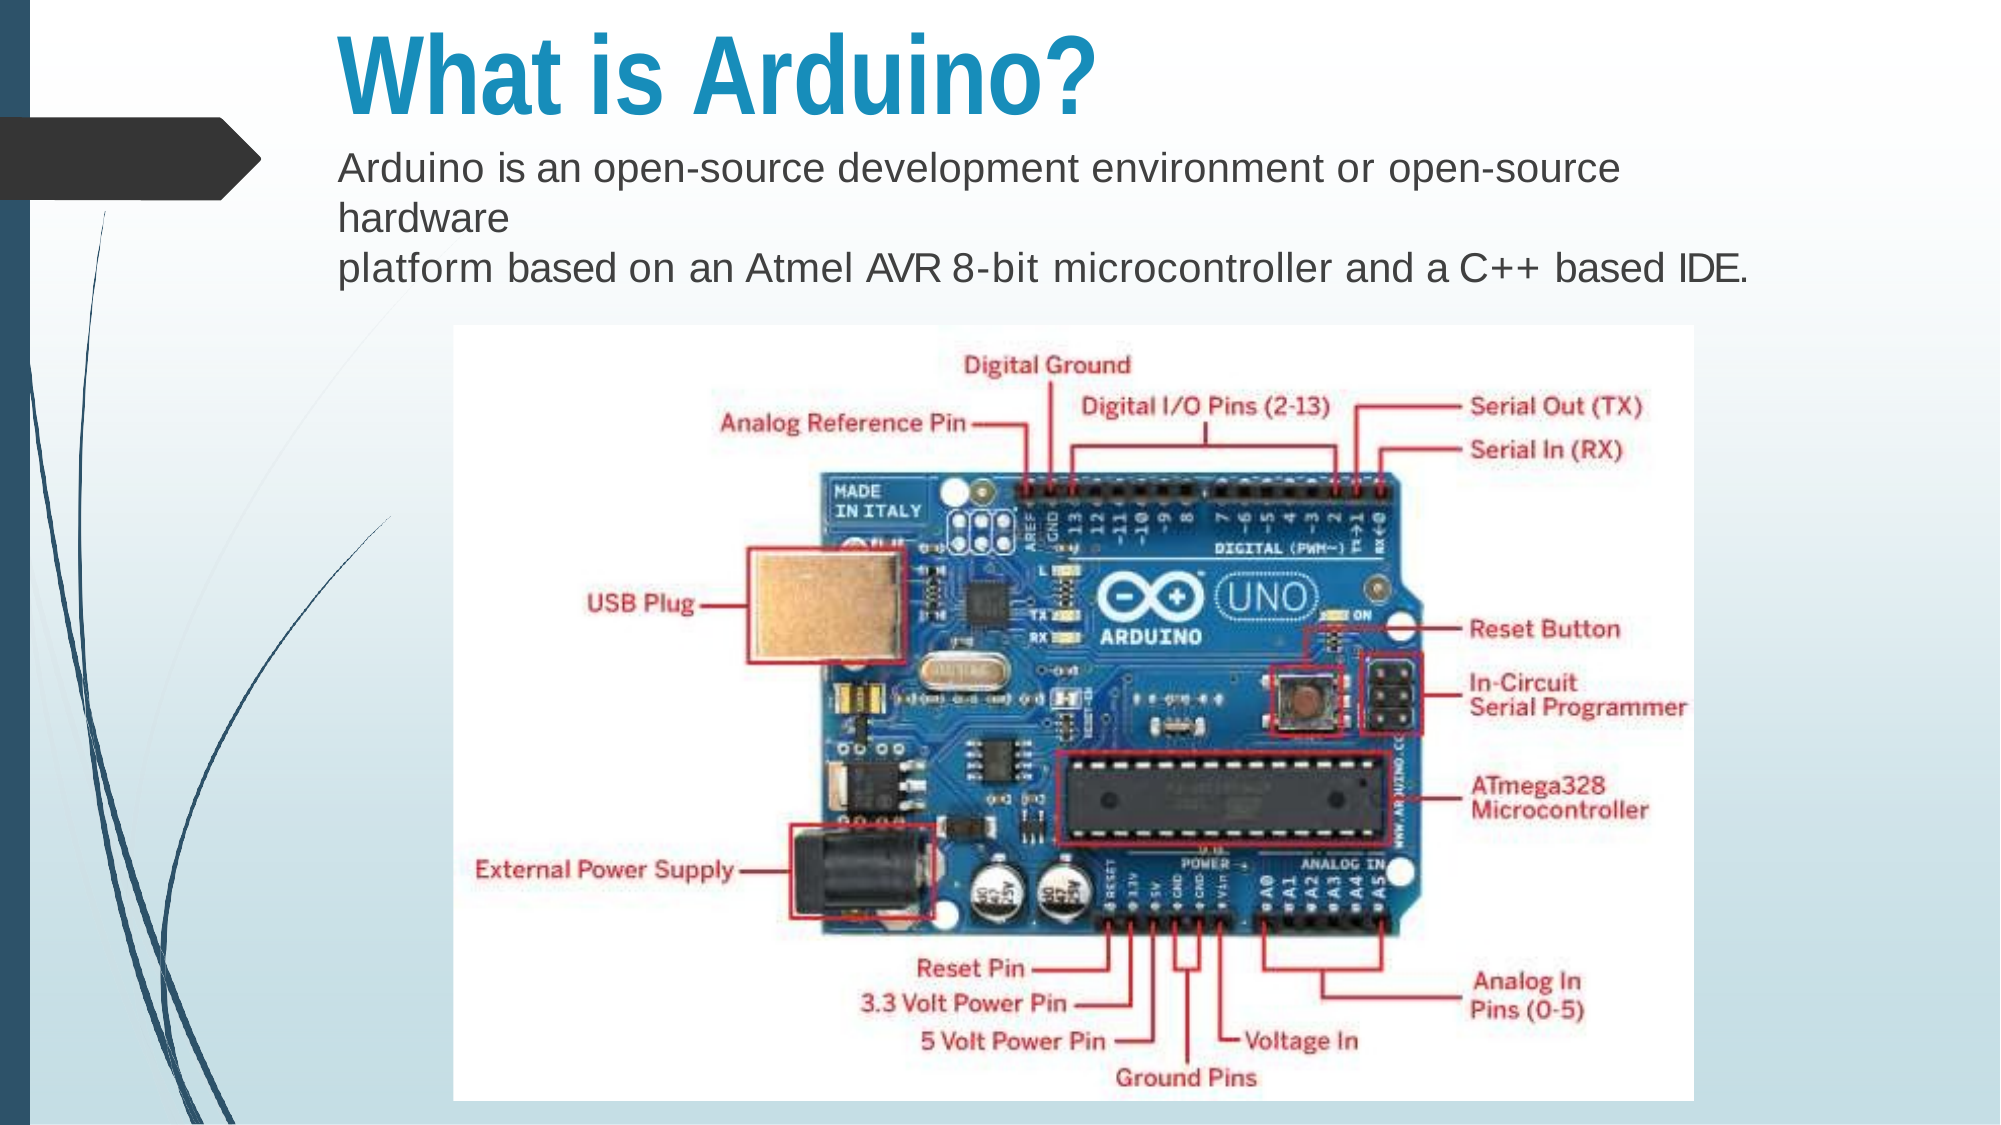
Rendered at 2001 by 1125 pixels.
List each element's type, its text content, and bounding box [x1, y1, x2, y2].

picture [30, 0, 2000, 1125]
text_box [0, 117, 262, 201]
text_box Arduino is an open-source development environment or open-source hardware platform based on an Atmel AVR 8-bit microcontroller and a C++ based IDE. [335, 138, 1806, 291]
text_box [453, 325, 1694, 1101]
title What is Arduino? [335, 0, 1101, 138]
